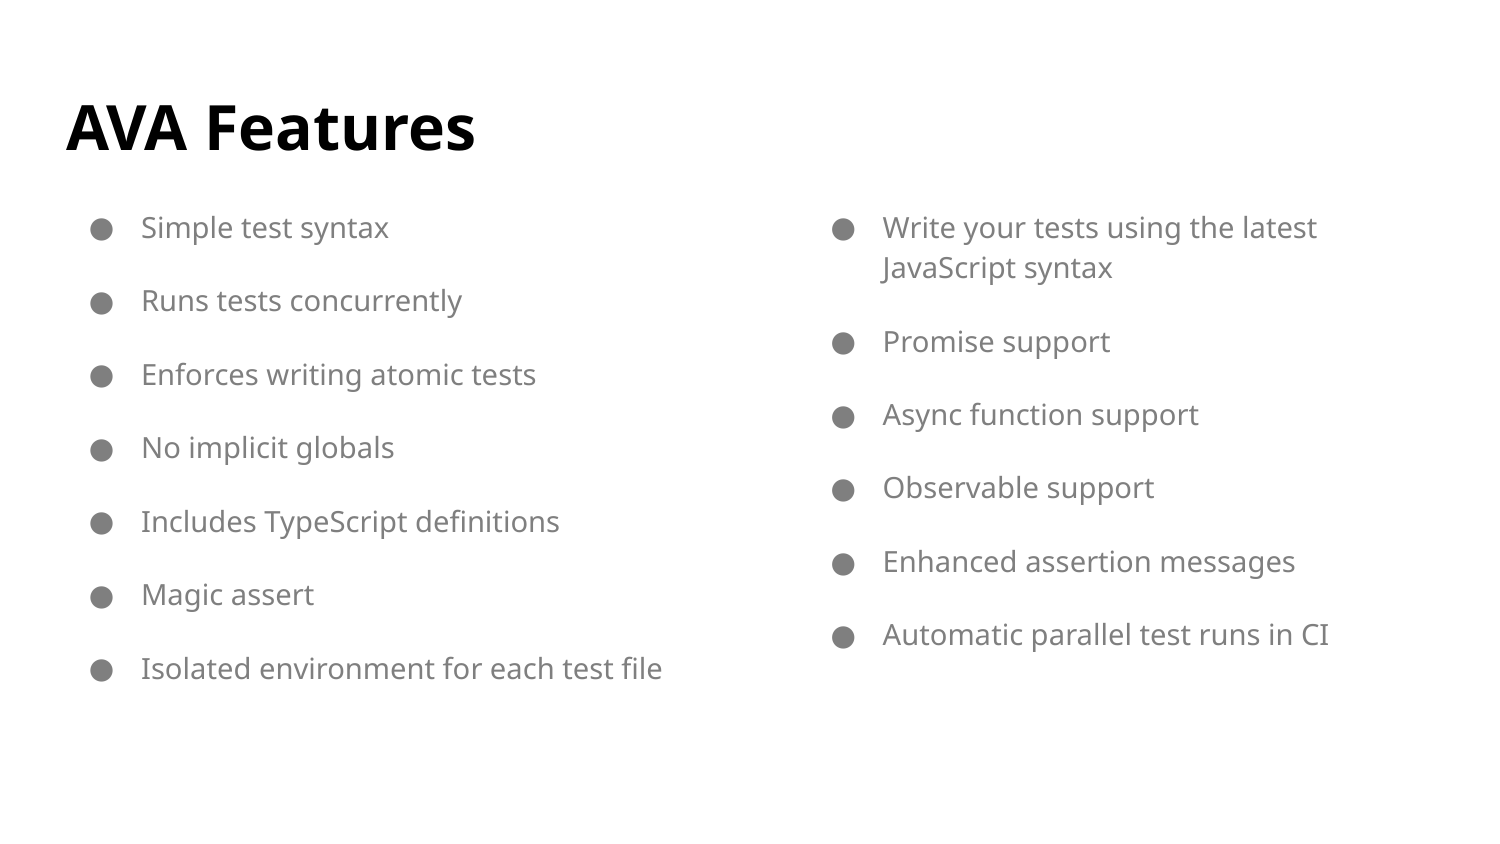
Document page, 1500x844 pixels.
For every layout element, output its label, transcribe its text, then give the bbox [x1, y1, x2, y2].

title AVA Features [51, 72, 1449, 176]
list Simple test syntax Runs tests concurrently Enforces writing atomic tests No implicit globals Includes TypeScript definitions Magic assert Isolated environment for each test file [51, 189, 708, 750]
list Write your tests using the latest JavaScript syntax Promise support Async function support Observable support Enhanced assertion messages Automatic parallel test runs in CI [792, 189, 1449, 750]
